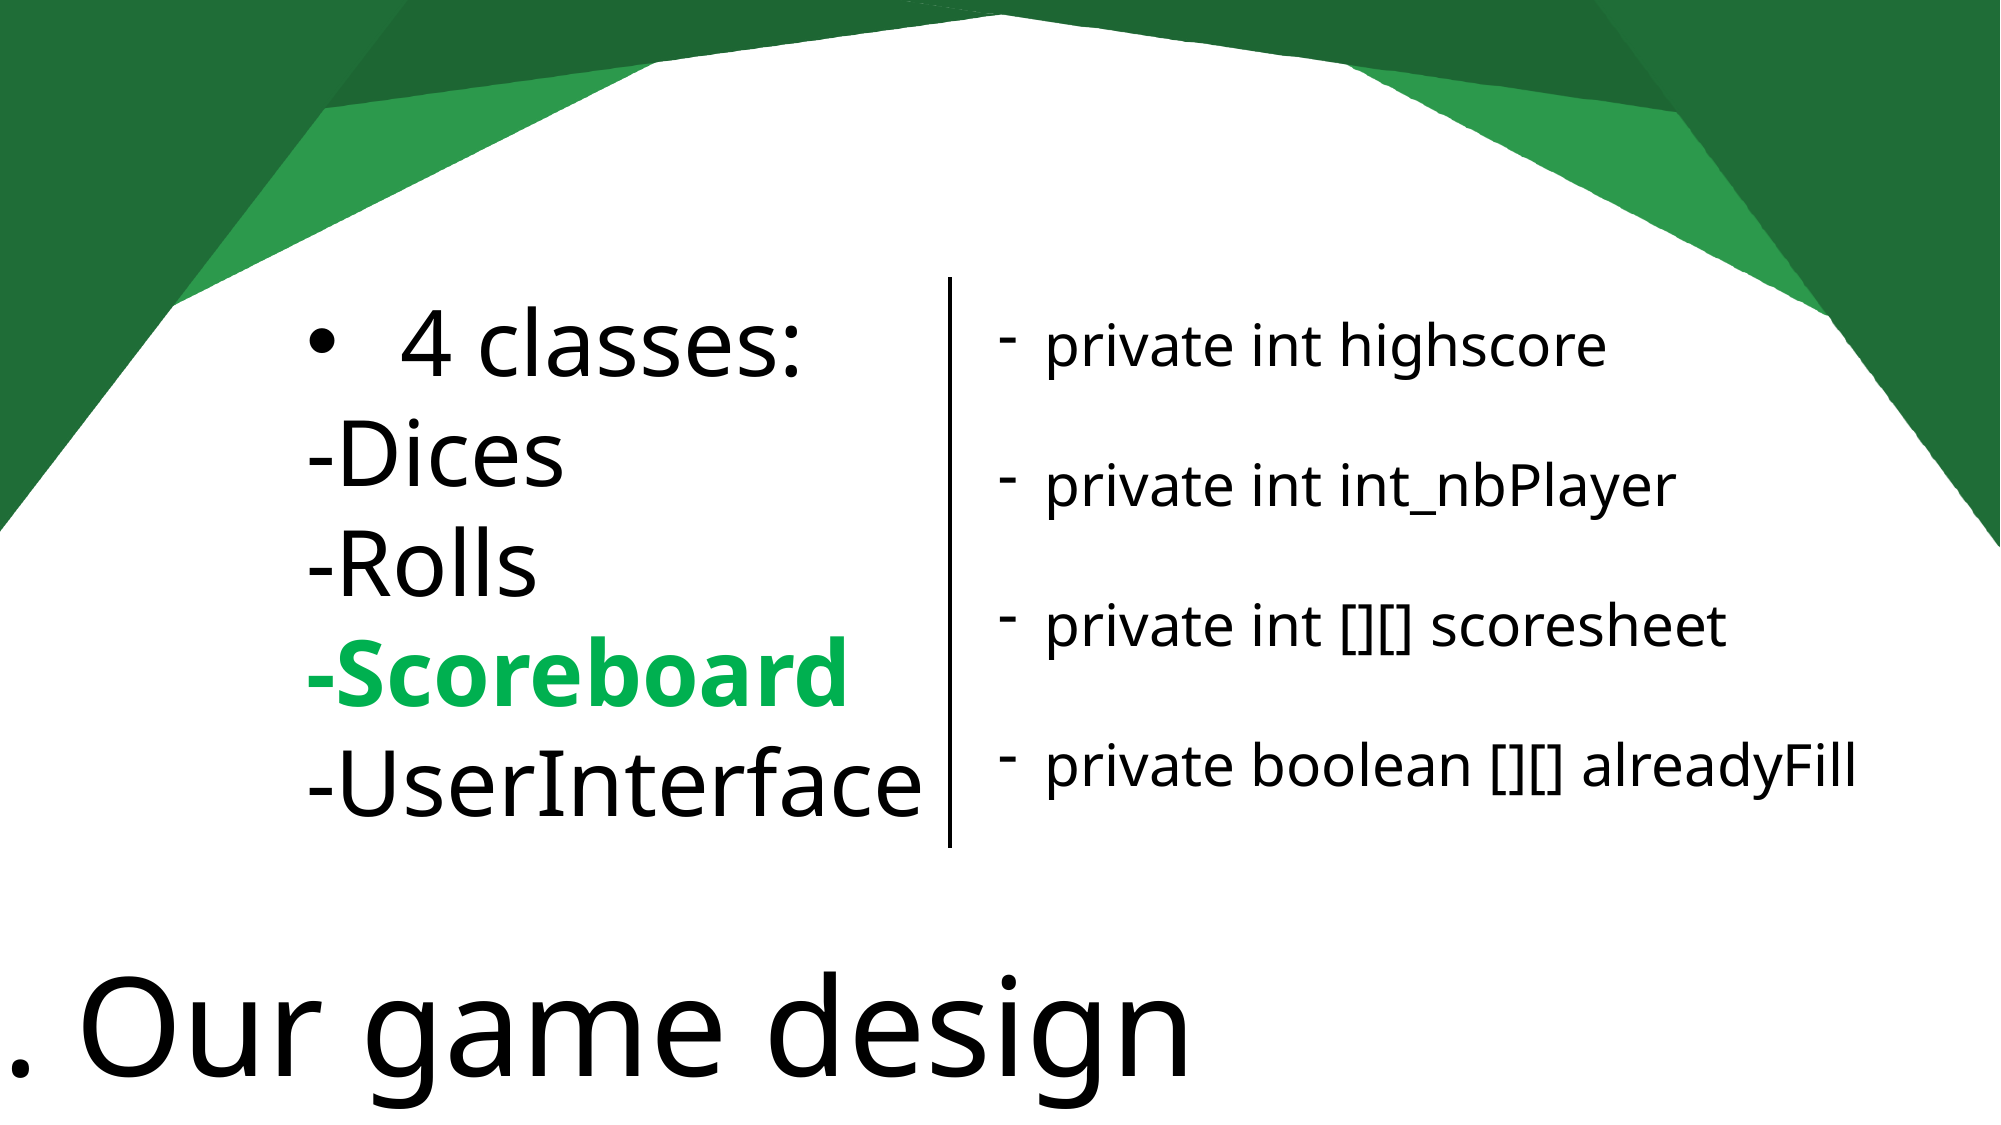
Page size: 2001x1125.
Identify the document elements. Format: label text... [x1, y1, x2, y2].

text_box II. Our game design [0, 931, 1212, 1112]
picture [0, 0, 2000, 690]
text_box 4 classes: -Dices -Rolls -Scoreboard -UserInterface [291, 690, 941, 842]
text_box private int highscore private int int_nbPlayer private int [][] scoresheet private boolean [][] alreadyFill [983, 690, 1890, 806]
